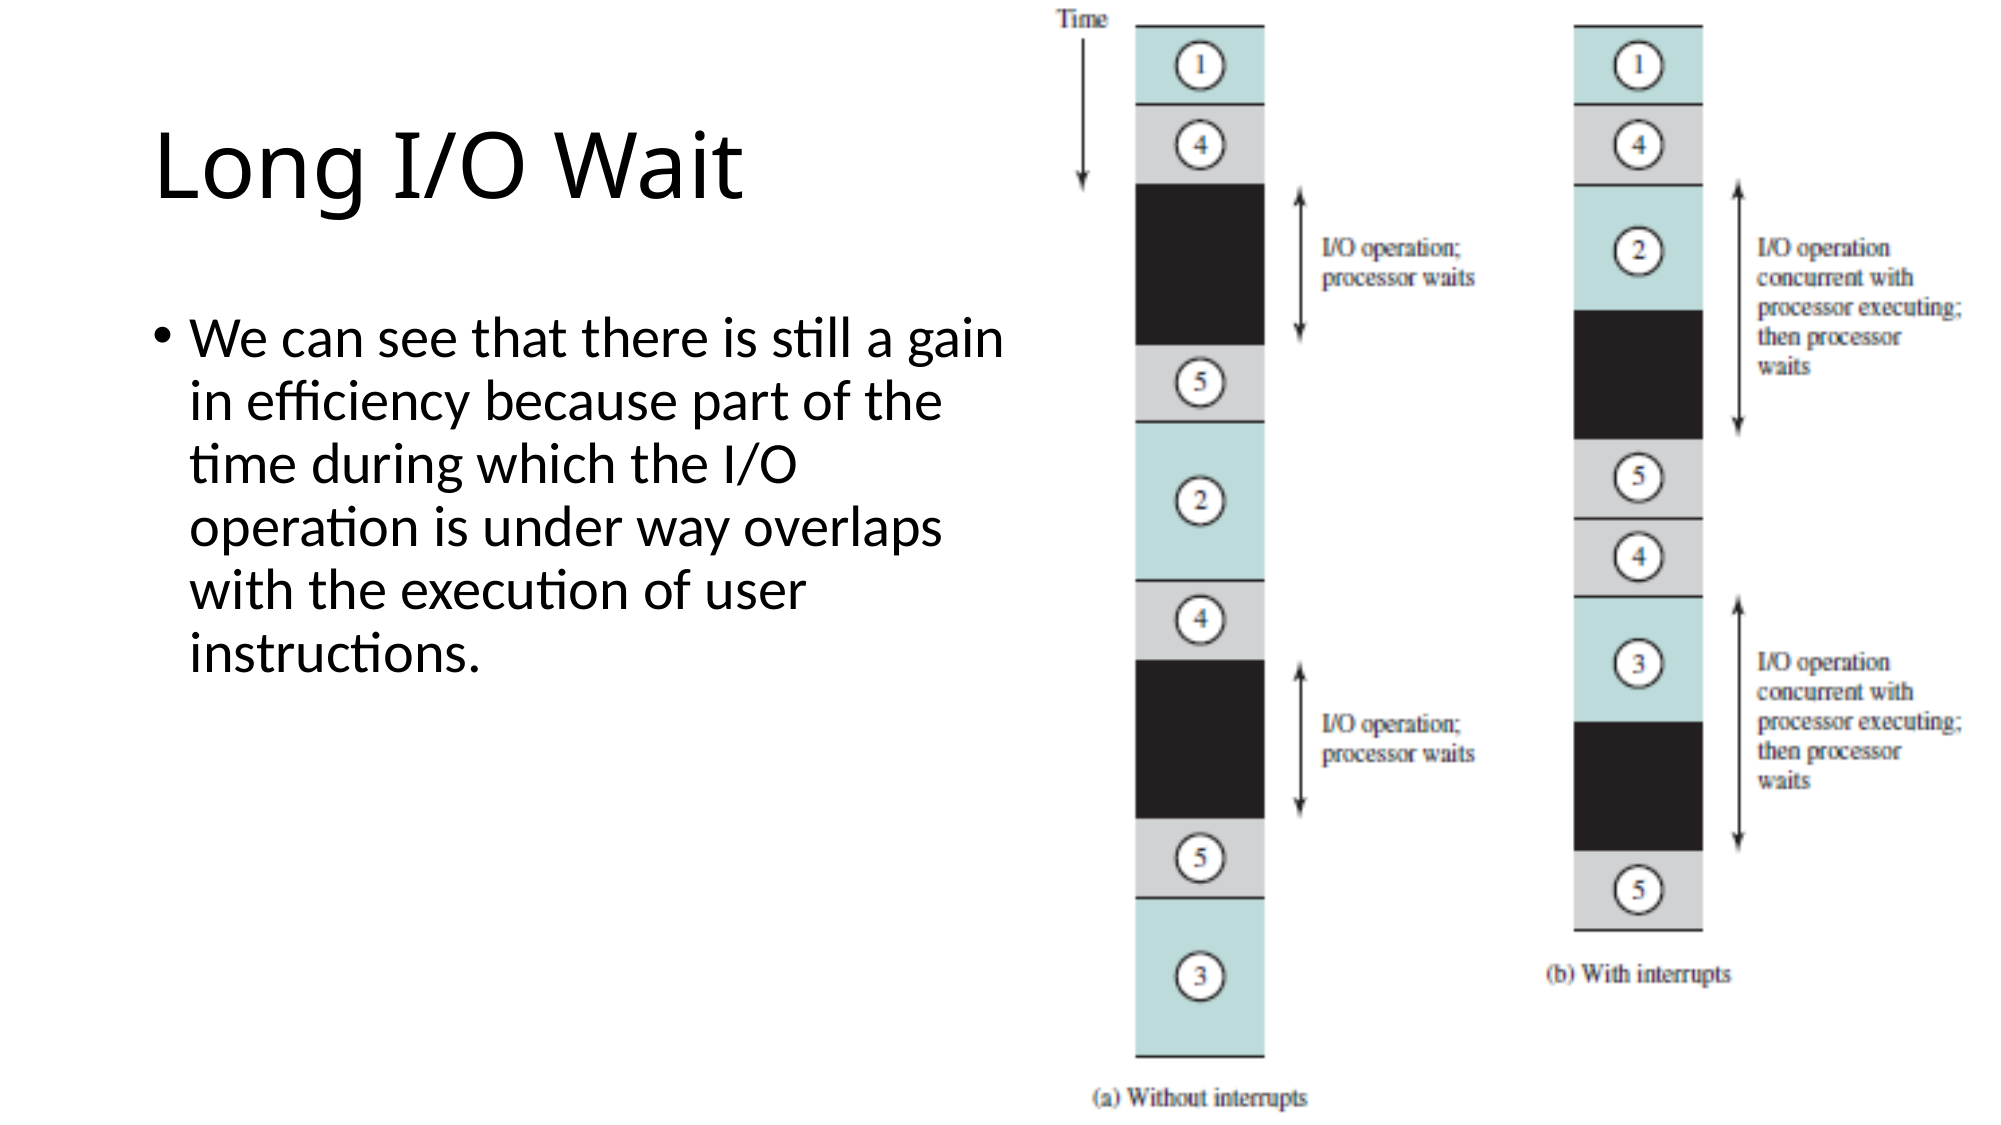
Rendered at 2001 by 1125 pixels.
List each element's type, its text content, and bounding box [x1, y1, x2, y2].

title Long I/O Wait [137, 59, 1053, 278]
picture [1053, 0, 1970, 1118]
list We can see that there is still a gain in efficiency because part of the time during which the I/O operation is under way overlaps with the execution of user instructions. [137, 299, 1053, 1014]
